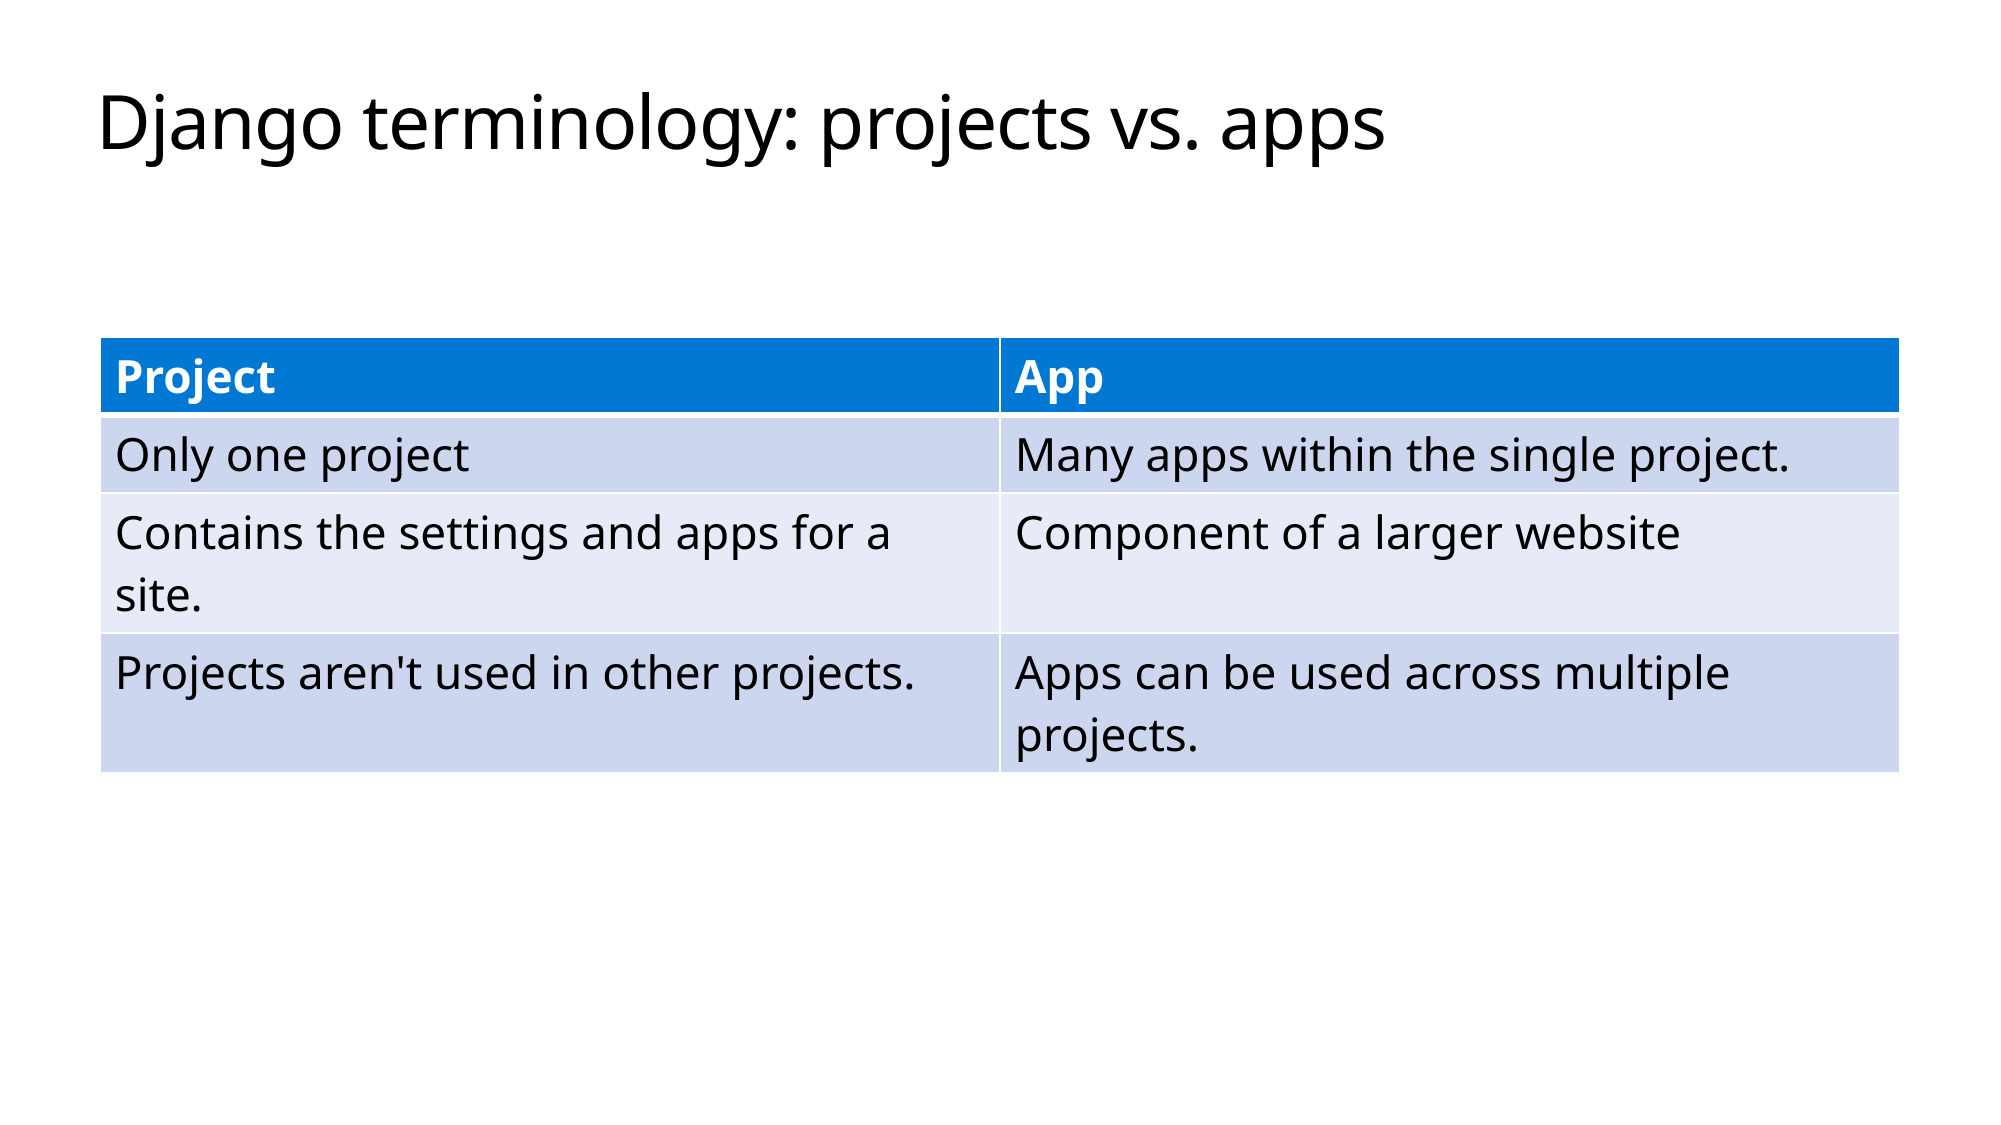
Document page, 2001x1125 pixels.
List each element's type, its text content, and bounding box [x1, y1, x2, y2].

table_cell Only one project [101, 418, 999, 492]
table_header Project [101, 338, 999, 412]
table_cell Component of a larger website [1001, 494, 1899, 632]
table_header App [1001, 338, 1899, 412]
table_cell Contains the settings and apps for a site. [101, 494, 999, 632]
table_cell Apps can be used across multiple projects. [1001, 634, 1899, 772]
table_cell Projects aren't used in other projects. [101, 634, 999, 772]
table_cell Many apps within the single project. [1001, 418, 1899, 492]
title Django terminology: projects vs. apps [96, 75, 1904, 165]
